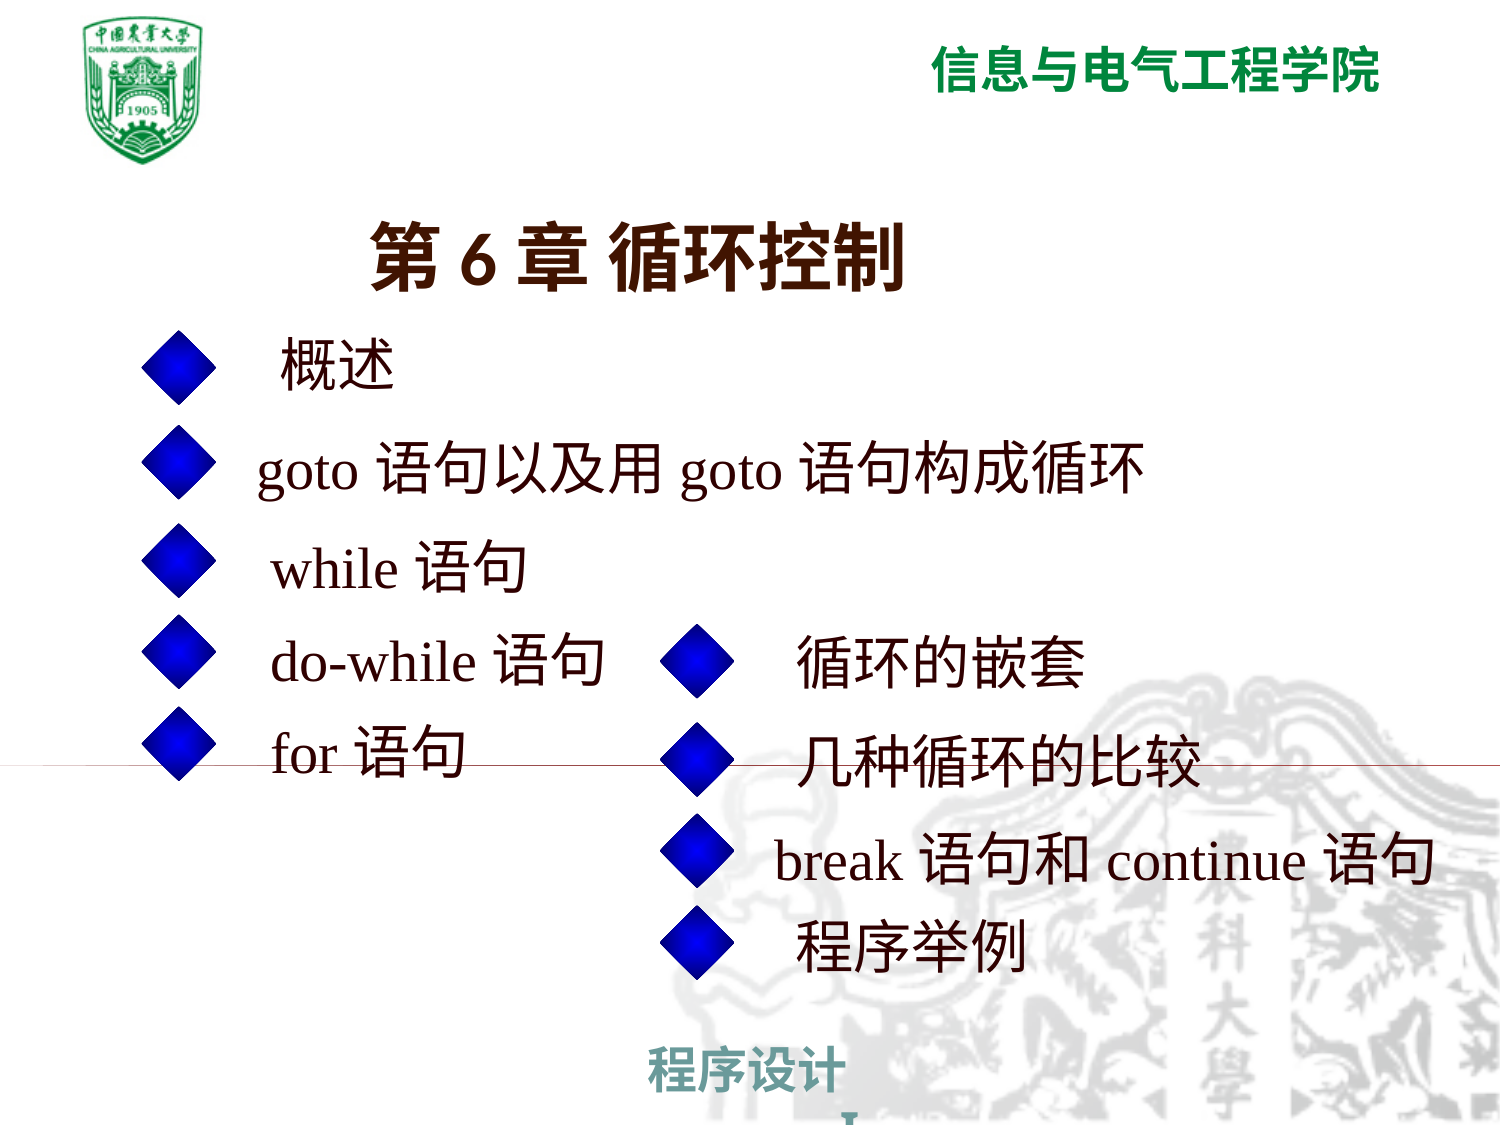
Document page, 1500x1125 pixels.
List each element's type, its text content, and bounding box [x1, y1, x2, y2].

text_box do-while语句 [255, 615, 623, 701]
text_box [141, 424, 217, 500]
text_box break语句和continue语句 [759, 814, 1453, 900]
text_box 程序举例 [780, 902, 1044, 988]
title 第6章 循环控制 [0, 184, 1275, 327]
text_box [141, 706, 217, 782]
text_box [659, 722, 735, 798]
text_box 循环的嵌套 [780, 618, 1102, 704]
picture [80, 15, 206, 168]
text_box goto语句以及用goto语句构成循环 [241, 423, 1162, 509]
text_box for语句 [255, 707, 484, 793]
text_box [659, 813, 735, 889]
text_box [141, 523, 217, 599]
picture [595, 397, 1500, 765]
picture [595, 766, 1500, 1125]
text_box 几种循环的比较 [780, 717, 1219, 803]
text_box 概述 [264, 327, 411, 406]
text_box [659, 905, 735, 981]
text_box [141, 614, 217, 690]
text_box [659, 623, 735, 699]
text_box [141, 330, 217, 406]
text_box while语句 [255, 522, 545, 608]
